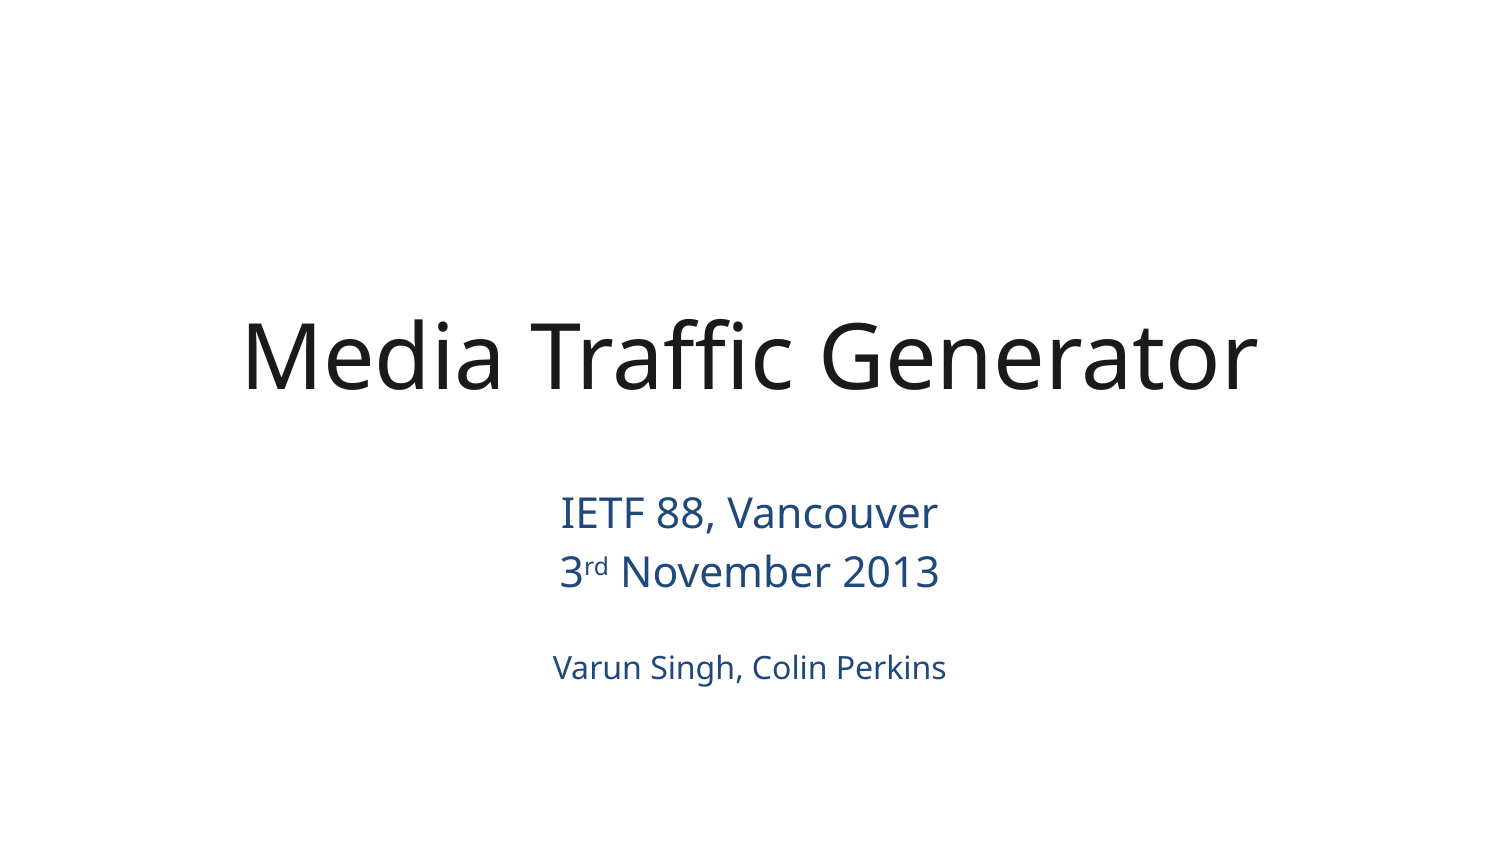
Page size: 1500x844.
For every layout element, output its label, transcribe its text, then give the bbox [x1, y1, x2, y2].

title Media Traffic Generator [112, 262, 1388, 443]
subtitle IETF 88, Vancouver 3rd November 2013 Varun Singh, Colin Perkins [225, 478, 1275, 694]
